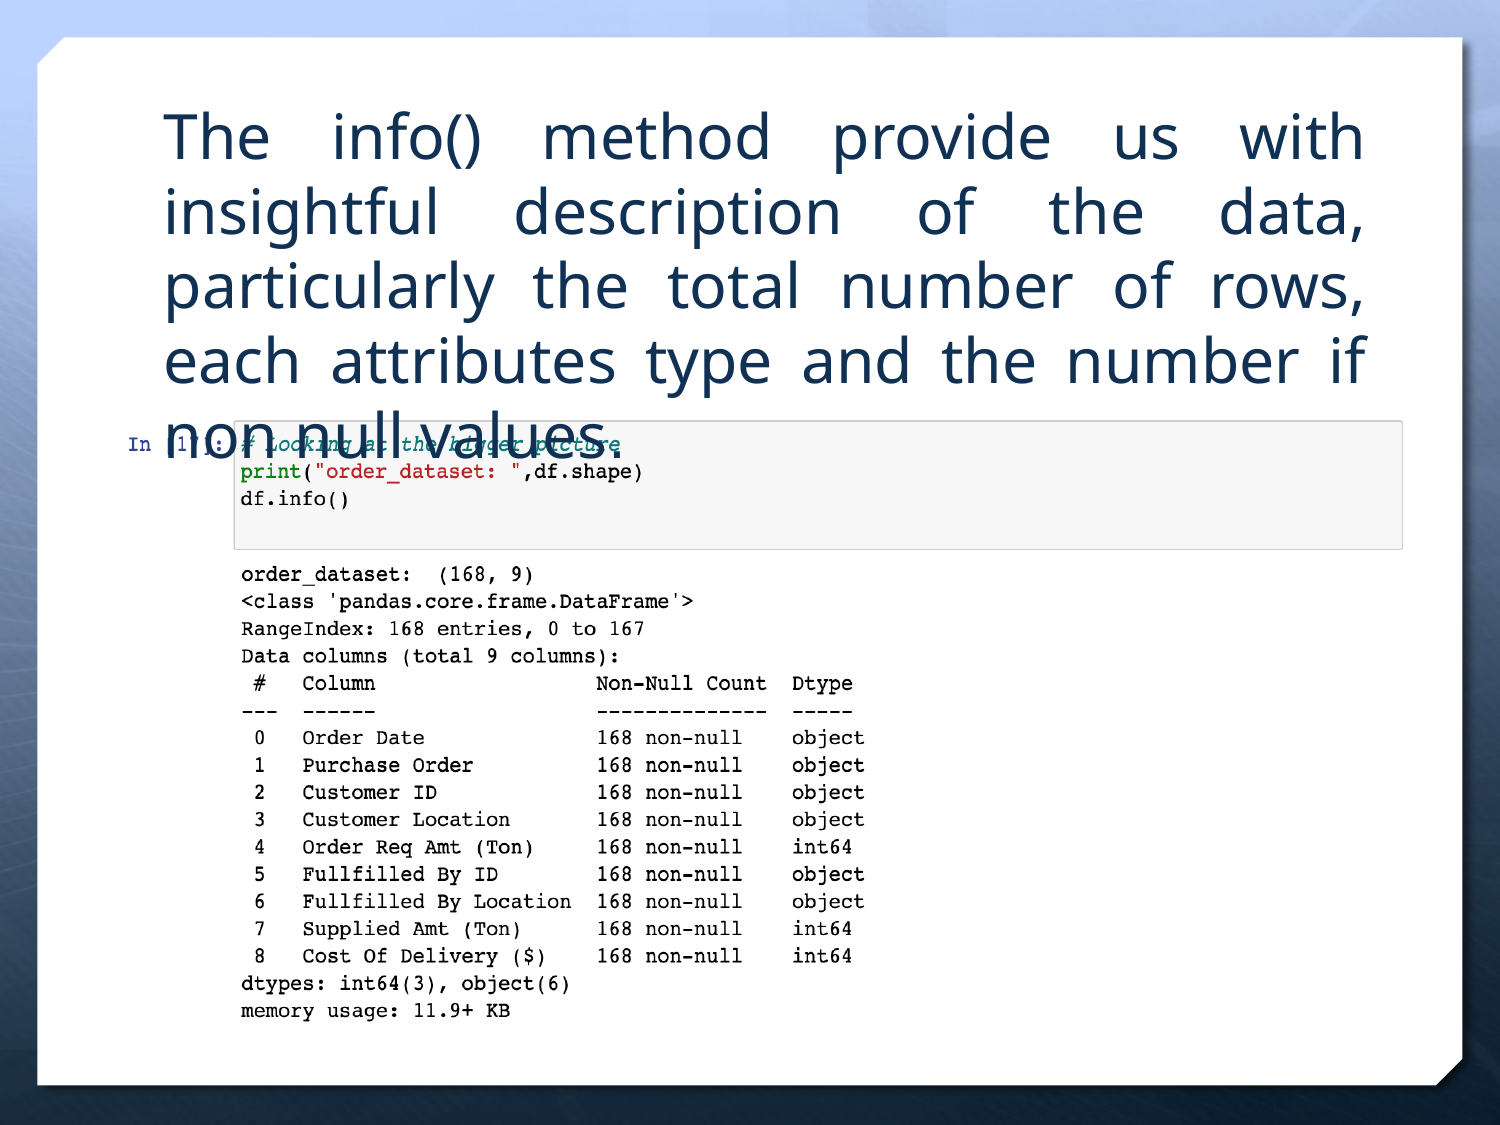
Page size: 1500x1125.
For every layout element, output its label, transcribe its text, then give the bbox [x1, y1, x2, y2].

text_box The info() method provide us with insightful description of the data, particularly the total number of rows, each attributes type and the number if non null values. [148, 89, 1383, 406]
picture [121, 406, 1413, 1037]
